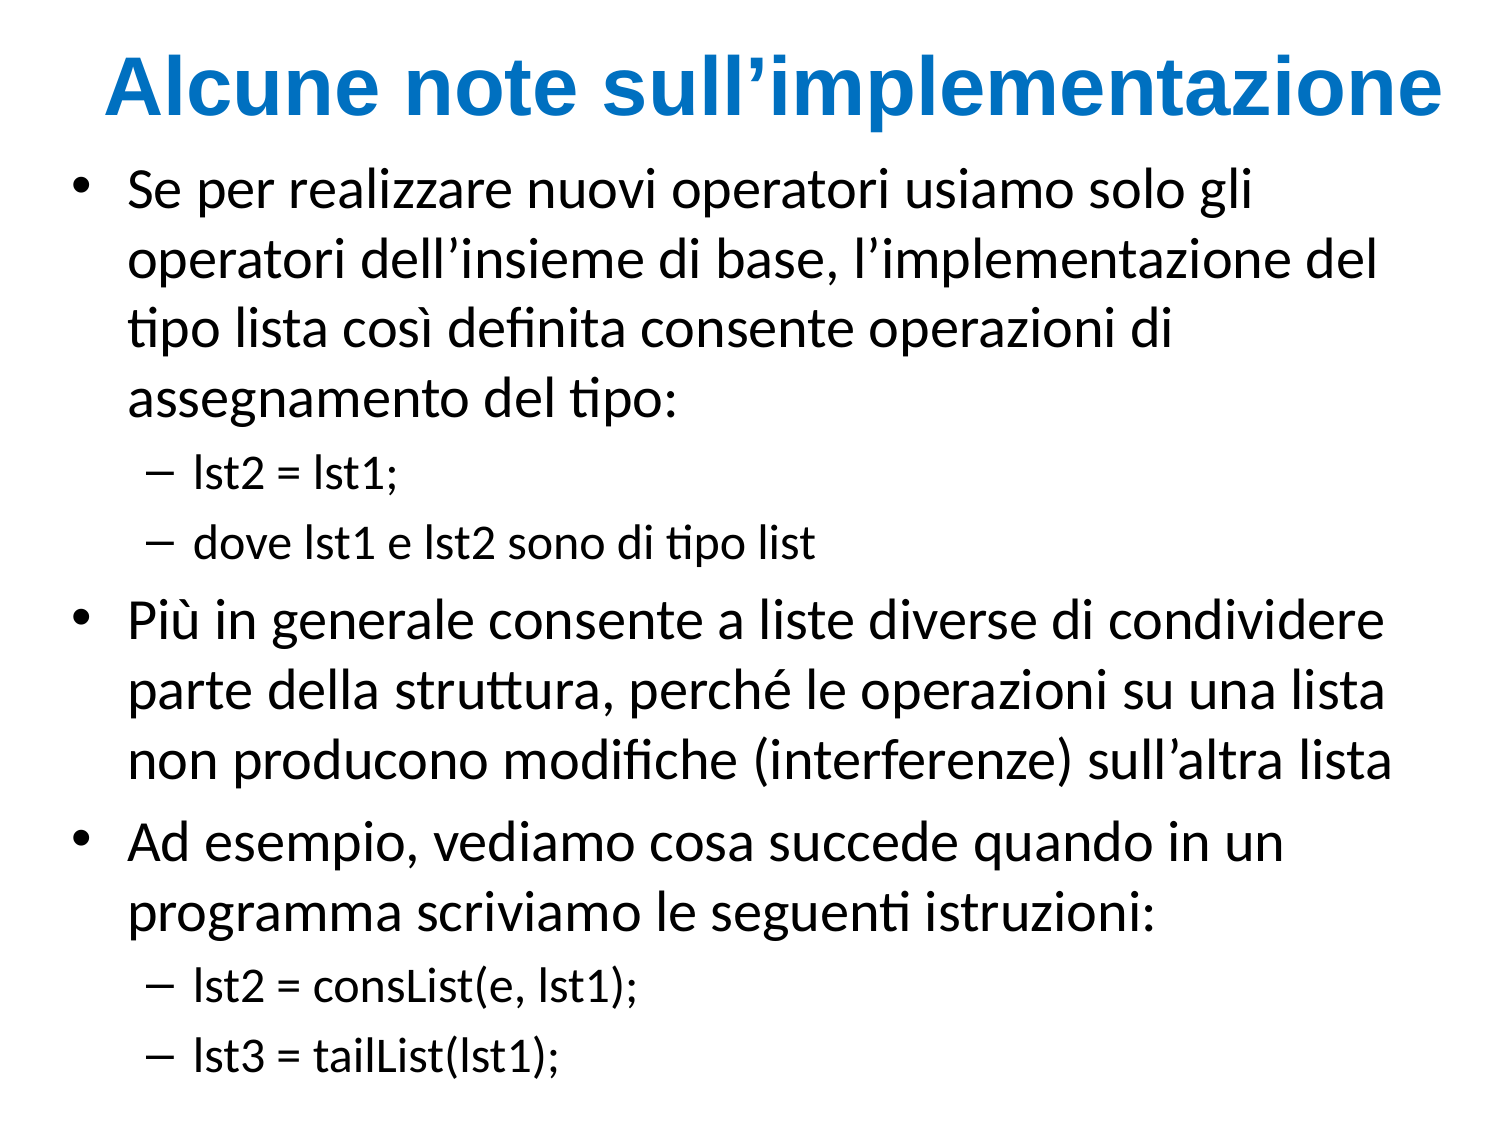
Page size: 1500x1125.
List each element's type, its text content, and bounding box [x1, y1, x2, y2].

list Se per realizzare nuovi operatori usiamo solo gli operatori dell’insieme di base, l’implementazione del tipo lista così definita consente operazioni di assegnamento del tipo: lst2 = lst1; dove lst1 e lst2 sono di tipo list Più in generale consente a liste diverse di condividere parte della struttura, perché le operazioni su una lista non producono modifiche (interferenze) sull’altra lista Ad esempio, vediamo cosa succede quando in un programma scriviamo le seguenti istruzioni: lst2 = consList(e, lst1); lst3 = tailList(lst1); [55, 142, 1473, 1103]
title Alcune note sull’implementazione [75, 14, 1473, 142]
